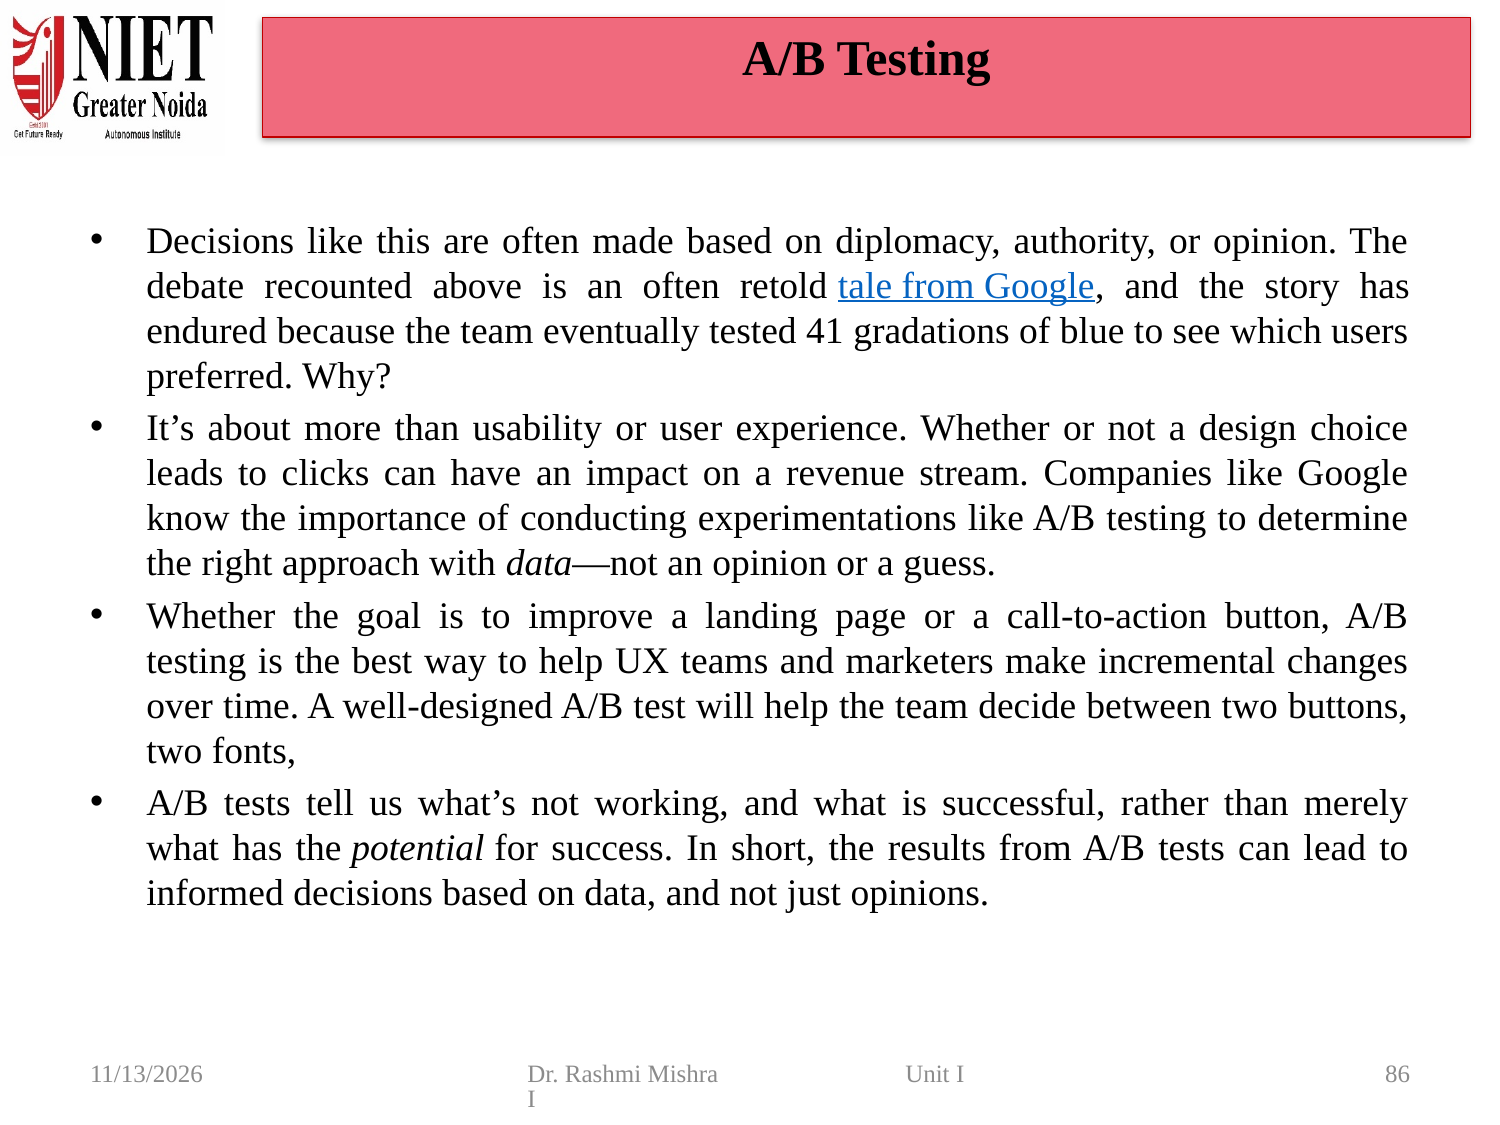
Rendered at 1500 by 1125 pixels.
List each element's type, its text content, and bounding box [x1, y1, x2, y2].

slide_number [75, 1042, 425, 1103]
picture [0, 0, 226, 156]
slide_number 86 [1074, 1042, 1425, 1103]
footer Dr. Rashmi Mishra Unit II [512, 1042, 988, 1103]
list Decisions like this are often made based on diplomacy, authority, or opinion. The debate recounted above is an often retold tale from Google, and the story has endured because the team eventually tested 41 gradations of blue to see which users preferred. Why? It’s about more than usability or user experience. Whether or not a design choice leads to clicks can have an impact on a revenue stream. Companies like Google know the importance of conducting experimentations like A/B testing to determine the right approach with data—not an opinion or a guess. Whether the goal is to improve a landing page or a call-to-action button, A/B testing is the best way to help UX teams and marketers make incremental changes over time. A well-designed A/B test will help the team decide between two buttons, two fonts, A/B tests tell us what’s not working, and what is successful, rather than merely what has the potential for success. In short, the results from A/B tests can lead to informed decisions based on data, and not just opinions. [75, 208, 1425, 1005]
text_box A/B Testing [262, 17, 1471, 138]
